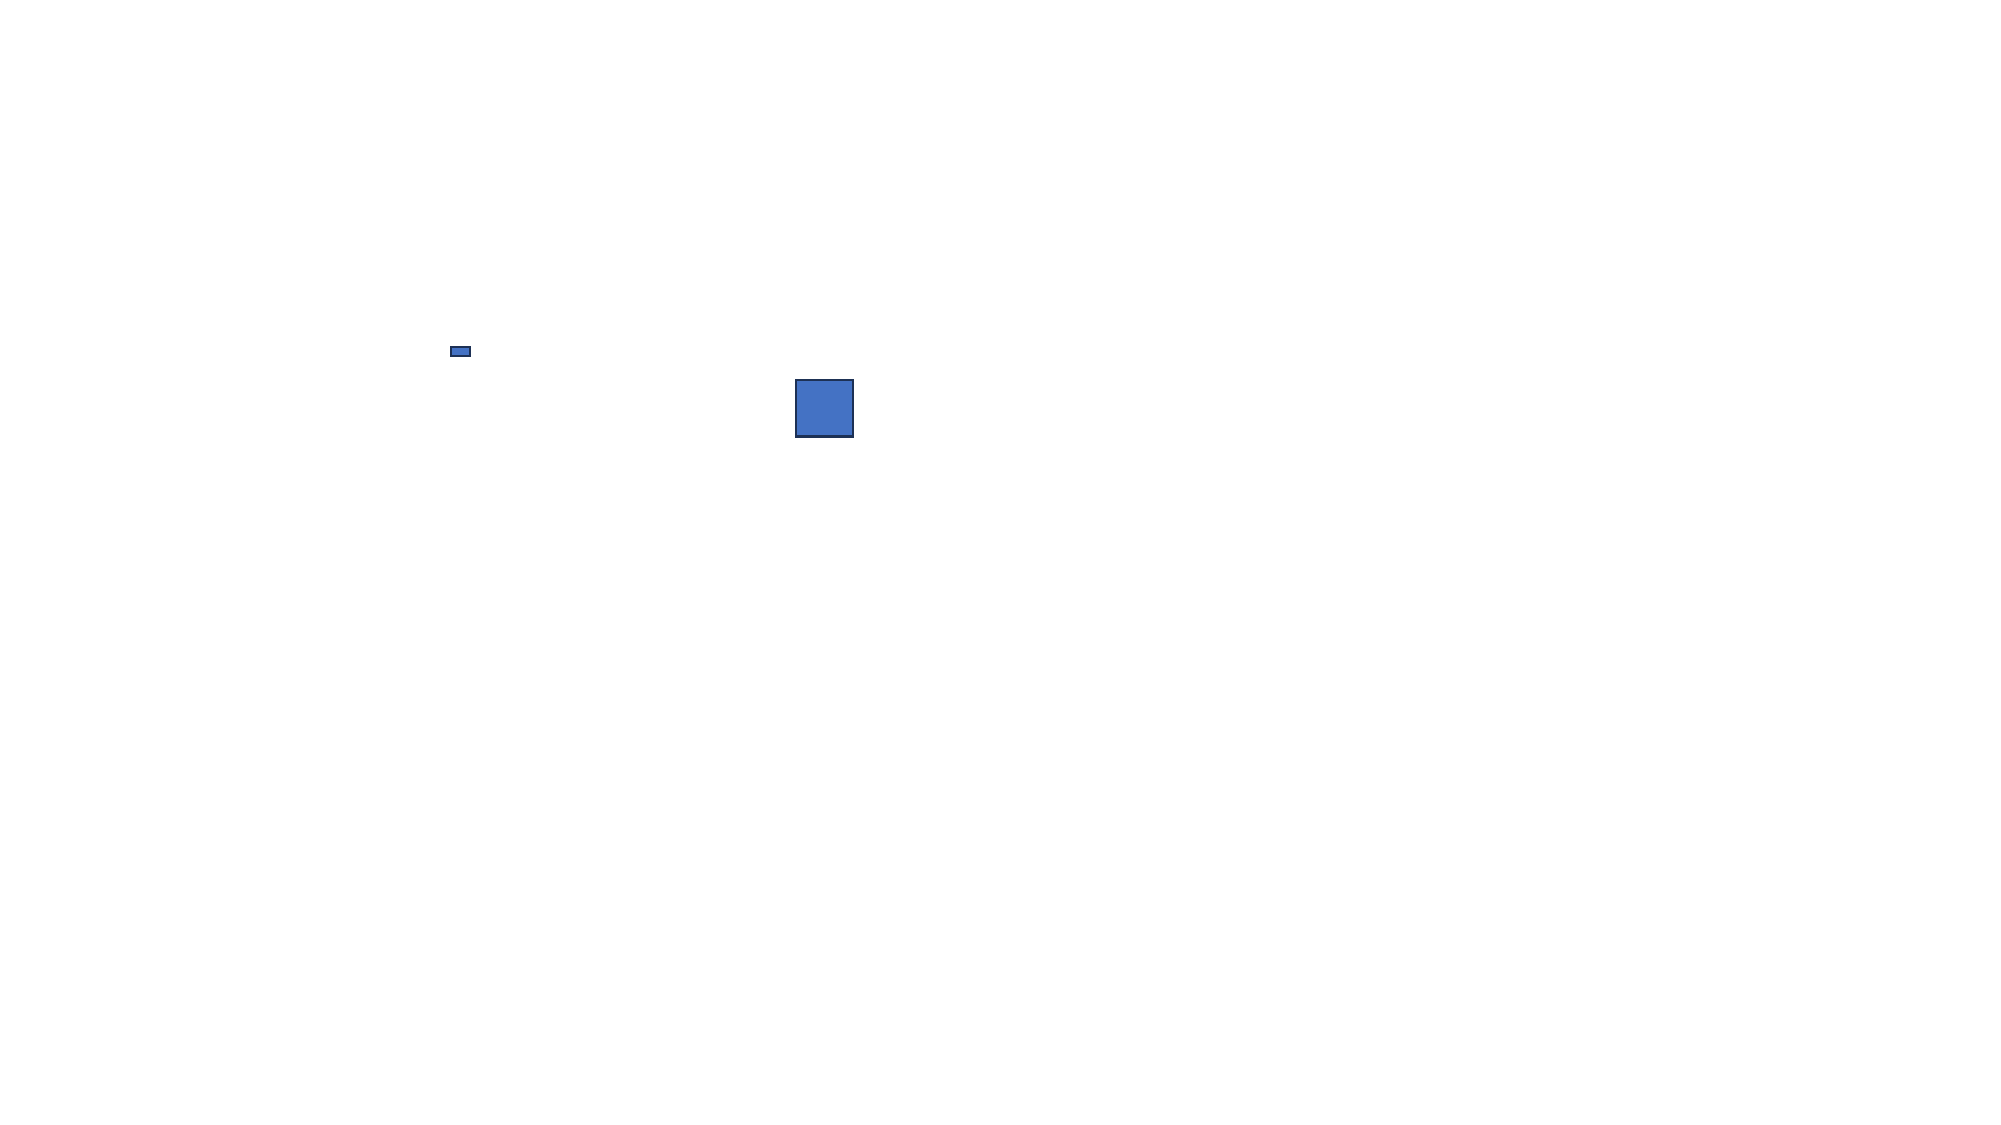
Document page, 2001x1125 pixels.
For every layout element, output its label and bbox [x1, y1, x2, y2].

text_box [450, 346, 471, 357]
text_box [795, 379, 854, 438]
